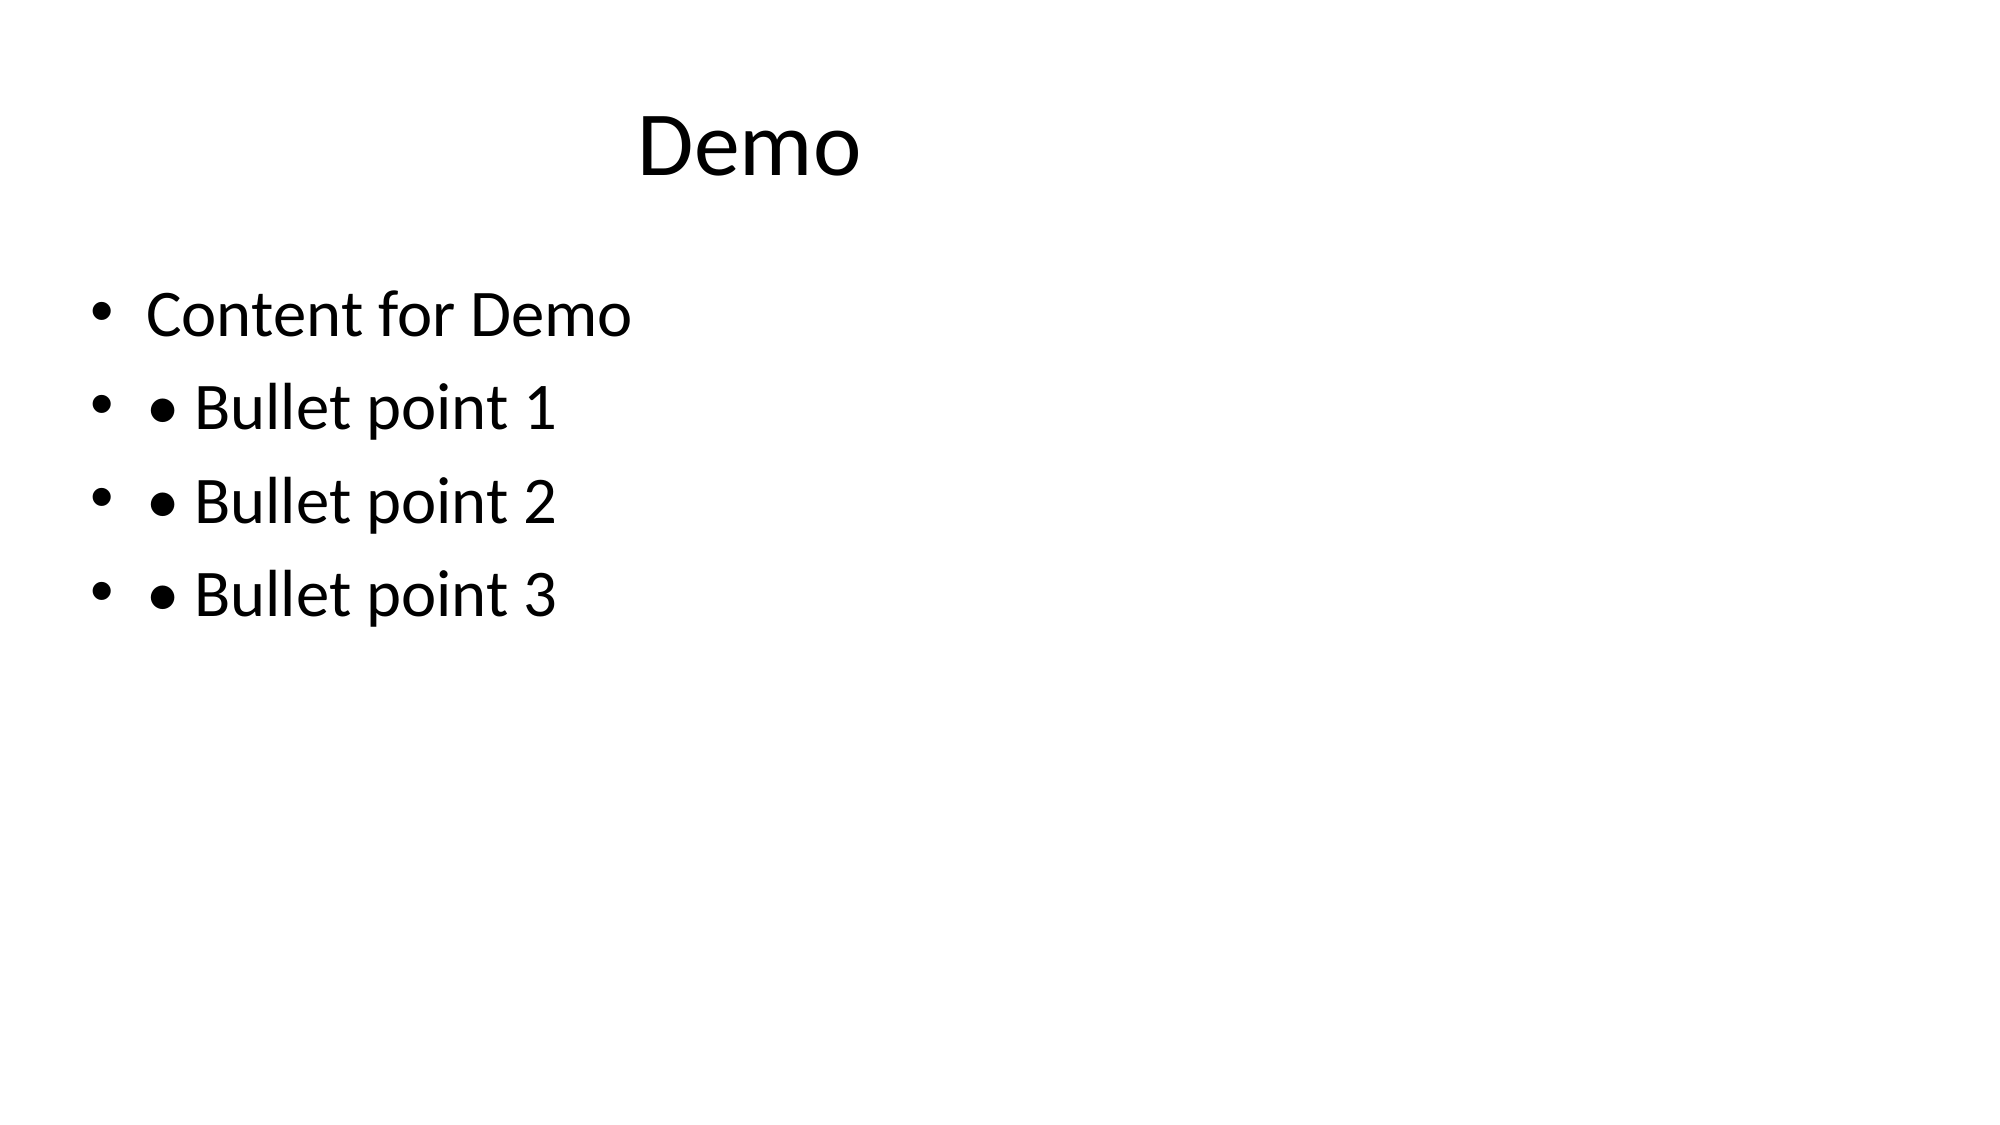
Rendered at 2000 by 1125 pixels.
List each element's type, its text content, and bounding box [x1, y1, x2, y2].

list Content for Demo • Bullet point 1 • Bullet point 2 • Bullet point 3 [75, 262, 1425, 1005]
title Demo [75, 45, 1425, 233]
